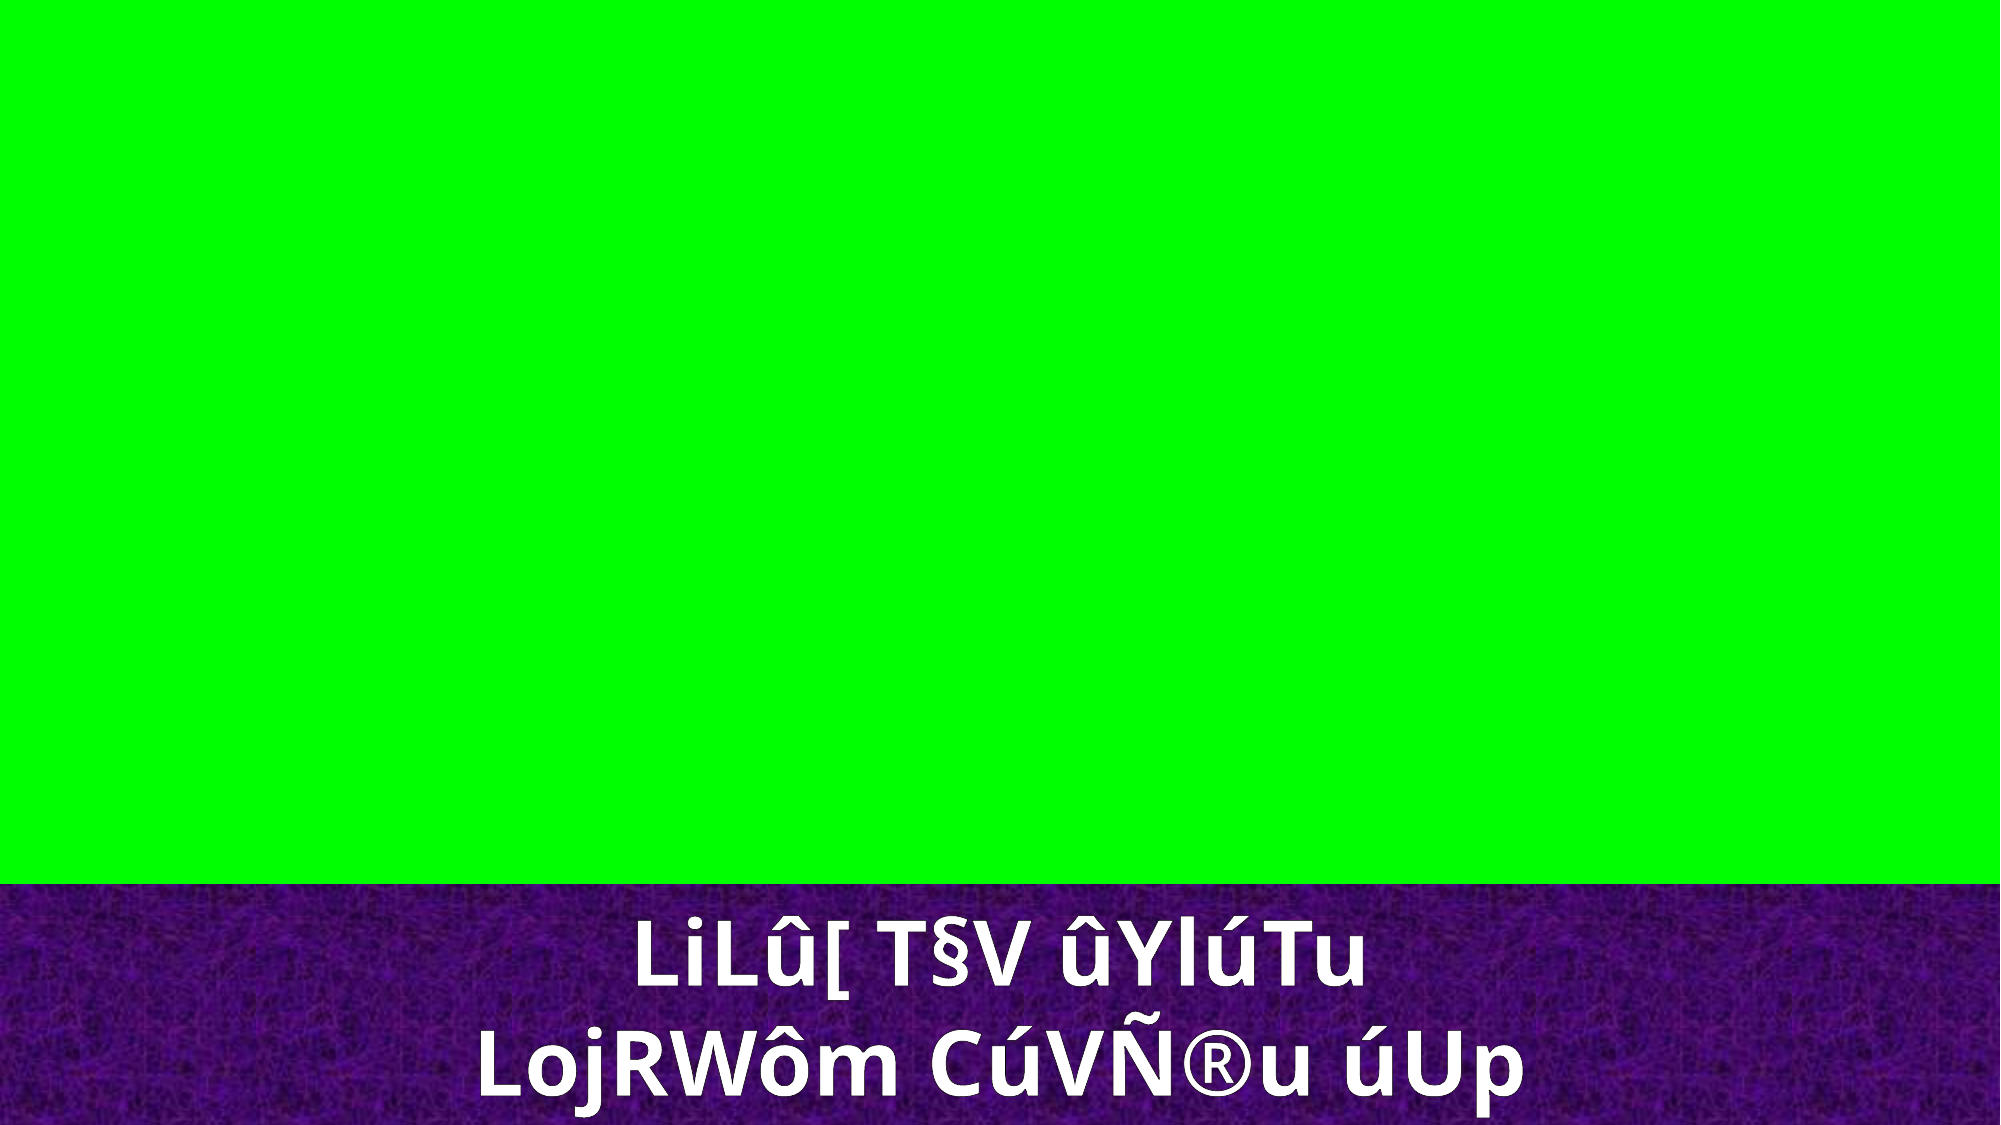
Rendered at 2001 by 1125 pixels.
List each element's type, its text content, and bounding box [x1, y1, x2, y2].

text_box LiLû[ T§V ûYlúTu LojRWôm CúVÑ®u úUp [0, 886, 2000, 1122]
